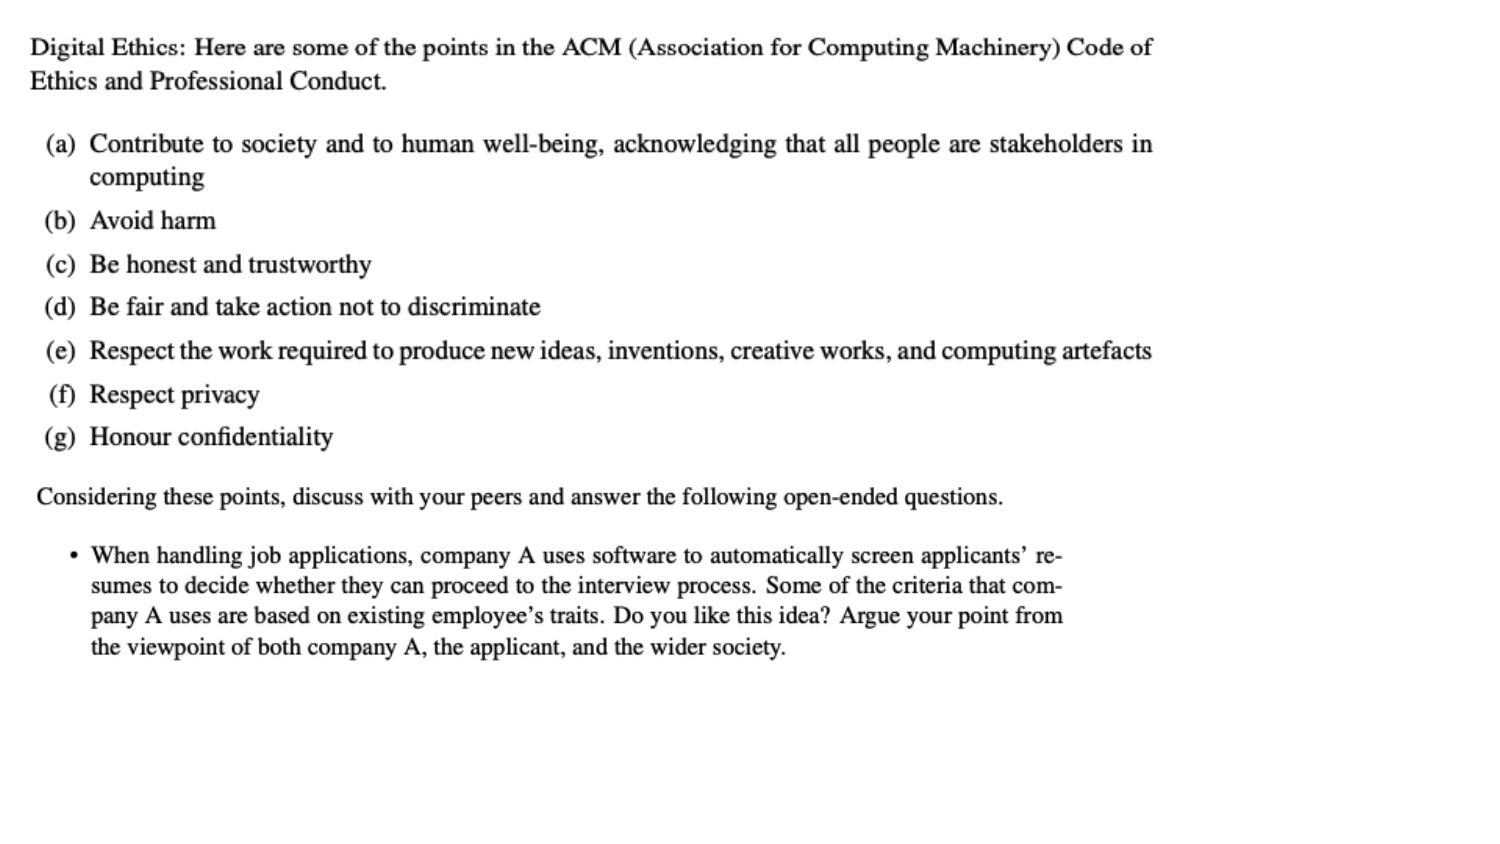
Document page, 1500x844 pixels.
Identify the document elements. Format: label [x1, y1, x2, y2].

picture [21, 476, 1087, 670]
picture [21, 24, 1171, 459]
